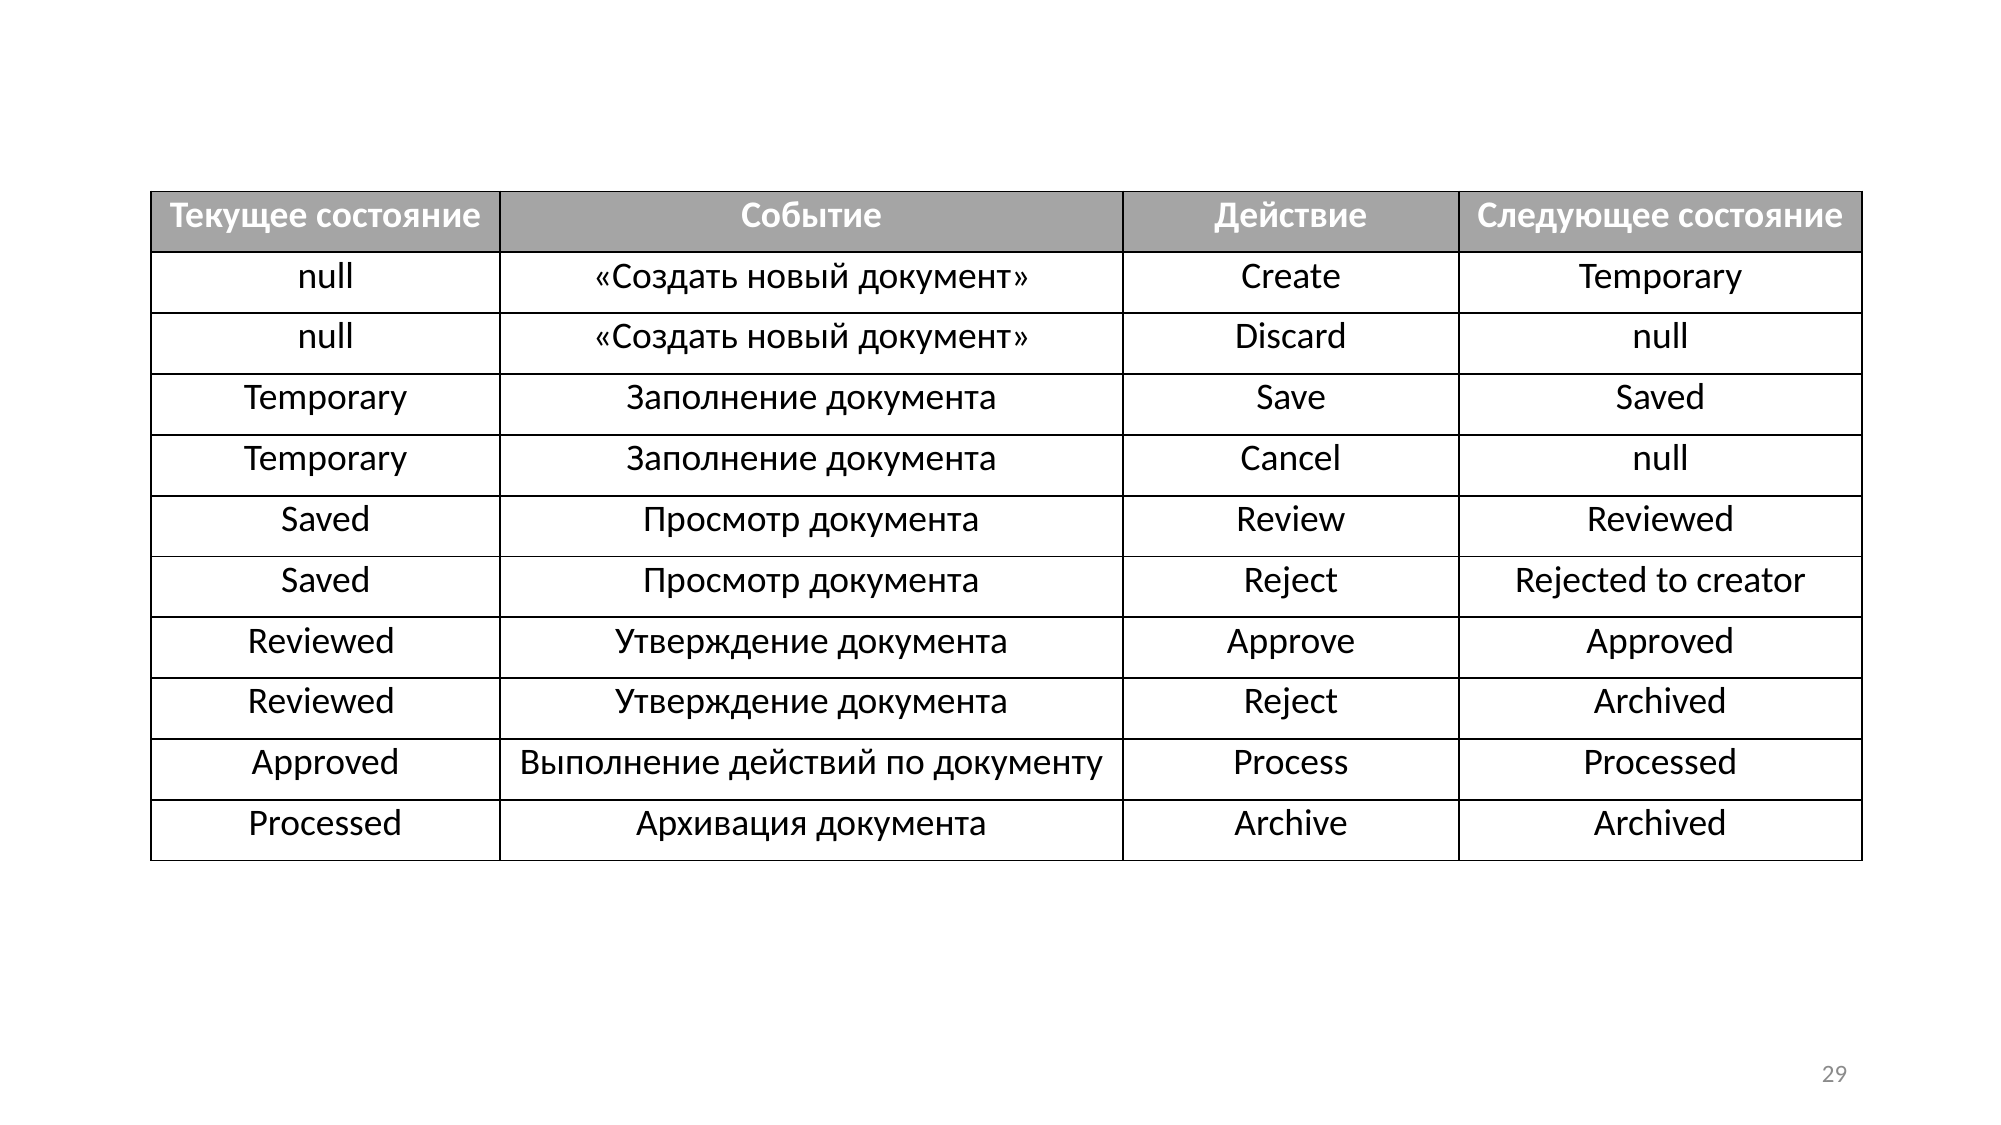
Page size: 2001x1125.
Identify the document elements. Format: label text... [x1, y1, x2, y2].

table_cell Reviewed [1460, 497, 1861, 556]
table_cell Просмотр документа [501, 557, 1122, 616]
table_cell Reject [1124, 557, 1458, 616]
table_cell «Создать новый документ» [501, 314, 1122, 373]
table_cell Approved [1460, 618, 1861, 677]
table_header Действие [1124, 192, 1458, 251]
table_cell Saved [152, 497, 499, 556]
table_cell Discard [1124, 314, 1458, 373]
table_cell Reject [1124, 679, 1458, 738]
table_header Следующее состояние [1460, 192, 1861, 251]
table_cell Archived [1460, 801, 1861, 860]
table_header Текущее состояние [152, 192, 499, 251]
table_cell Process [1124, 740, 1458, 799]
table_cell Заполнение документа [501, 436, 1122, 495]
table_cell Approve [1124, 618, 1458, 677]
table_cell null [152, 314, 499, 373]
table_cell Review [1124, 497, 1458, 556]
table_cell Утверждение документа [501, 618, 1122, 677]
table_cell Temporary [1460, 253, 1861, 312]
table_cell Temporary [152, 375, 499, 434]
table_cell Save [1124, 375, 1458, 434]
table_cell Reviewed [152, 679, 499, 738]
slide_number 29 [1412, 1042, 1863, 1103]
table_cell Archive [1124, 801, 1458, 860]
table_cell Cancel [1124, 436, 1458, 495]
table_cell Archived [1460, 679, 1861, 738]
table_cell null [1460, 436, 1861, 495]
table_cell Просмотр документа [501, 497, 1122, 556]
table_cell null [152, 253, 499, 312]
table_cell Утверждение документа [501, 679, 1122, 738]
table_cell Архивация документа [501, 801, 1122, 860]
table_cell Rejected to creator [1460, 557, 1861, 616]
table_cell Temporary [152, 436, 499, 495]
table_header Событие [501, 192, 1122, 251]
table_cell Create [1124, 253, 1458, 312]
table_cell null [1460, 314, 1861, 373]
table_cell Reviewed [152, 618, 499, 677]
table_cell Выполнение действий по документу [501, 740, 1122, 799]
table_cell Saved [152, 557, 499, 616]
table_cell Заполнение документа [501, 375, 1122, 434]
table_cell Saved [1460, 375, 1861, 434]
table_cell Approved [152, 740, 499, 799]
table_cell «Создать новый документ» [501, 253, 1122, 312]
table_cell Processed [1460, 740, 1861, 799]
table_cell Processed [152, 801, 499, 860]
